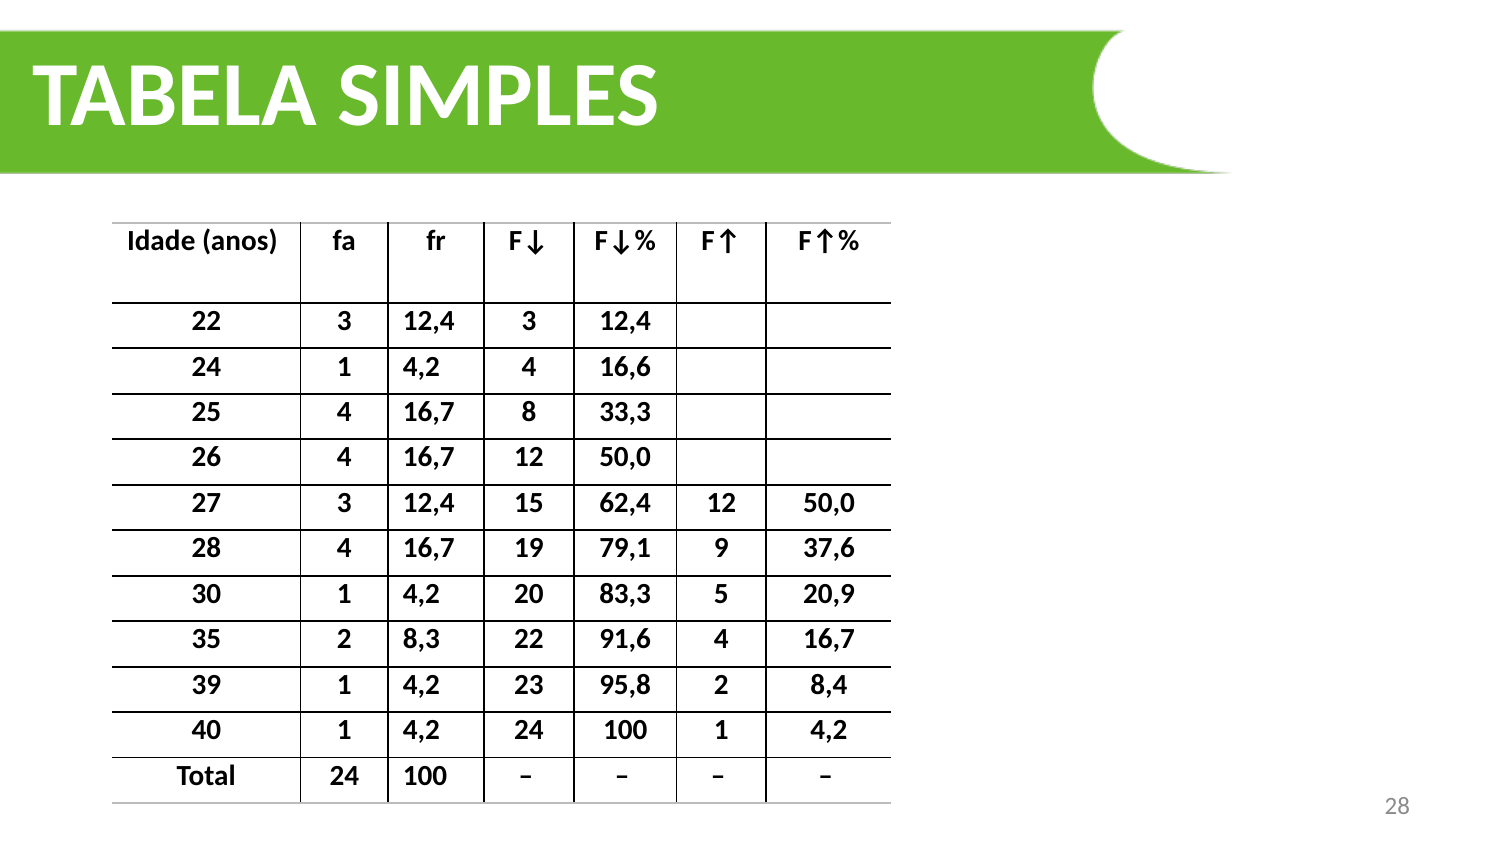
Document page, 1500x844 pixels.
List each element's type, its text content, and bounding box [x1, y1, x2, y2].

table_cell 4,2 [389, 349, 483, 393]
table_header fa [301, 224, 387, 302]
table_cell – [767, 758, 891, 802]
table_cell 62,4 [575, 486, 676, 529]
table_cell 15 [485, 486, 573, 529]
table_cell – [575, 758, 676, 802]
table_cell 12,4 [389, 486, 483, 529]
table_cell [767, 349, 891, 393]
table_cell 12,4 [575, 304, 676, 347]
table_cell [677, 395, 765, 438]
table_cell [767, 440, 891, 484]
table_cell 4,2 [767, 713, 891, 757]
table_header F↑ [677, 224, 765, 302]
table_cell Total [112, 758, 300, 802]
table_cell 91,6 [575, 622, 676, 666]
table_cell 1 [301, 668, 387, 711]
table_cell 28 [112, 531, 300, 575]
table_cell 39 [112, 668, 300, 711]
table_cell 4 [301, 440, 387, 484]
table_cell 37,6 [767, 531, 891, 575]
table_cell 30 [112, 577, 300, 620]
table_cell 95,8 [575, 668, 676, 711]
table_cell 33,3 [575, 395, 676, 438]
table_cell 16,7 [389, 395, 483, 438]
table_cell 8,3 [389, 622, 483, 666]
table_cell 4 [301, 531, 387, 575]
table_cell 24 [301, 758, 387, 802]
table_cell [767, 395, 891, 438]
table_cell – [485, 758, 573, 802]
table_cell 100 [389, 758, 483, 802]
table_cell 1 [301, 577, 387, 620]
table_cell 22 [485, 622, 573, 666]
table_cell 83,3 [575, 577, 676, 620]
table_cell 50,0 [575, 440, 676, 484]
table_cell 4 [677, 622, 765, 666]
table_cell 2 [677, 668, 765, 711]
table_header F↓% [575, 224, 676, 302]
table_cell 4,2 [389, 668, 483, 711]
table_cell 3 [301, 486, 387, 529]
table_cell 12,4 [389, 304, 483, 347]
table_cell 16,7 [767, 622, 891, 666]
table_cell 24 [112, 349, 300, 393]
table_cell 20,9 [767, 577, 891, 620]
table_cell – [677, 758, 765, 802]
table_cell 26 [112, 440, 300, 484]
slide_number 28 [1074, 782, 1425, 827]
table_cell 79,1 [575, 531, 676, 575]
table_cell 4,2 [389, 713, 483, 757]
table_cell 8 [485, 395, 573, 438]
table_header Idade (anos) [112, 224, 300, 302]
table_cell 12 [485, 440, 573, 484]
table_cell 4 [301, 395, 387, 438]
table_cell 5 [677, 577, 765, 620]
table_cell 2 [301, 622, 387, 666]
table_cell 12 [677, 486, 765, 529]
table_header F↑% [767, 224, 891, 302]
table_cell 23 [485, 668, 573, 711]
table_cell 100 [575, 713, 676, 757]
title TABELA SIMPLES [17, 32, 1368, 173]
table_cell [677, 304, 765, 347]
table_cell [767, 304, 891, 347]
table_cell 8,4 [767, 668, 891, 711]
table_header F↓ [485, 224, 573, 302]
table_cell 1 [301, 349, 387, 393]
table_cell [677, 349, 765, 393]
table_cell 50,0 [767, 486, 891, 529]
table_cell 4 [485, 349, 573, 393]
table_cell 27 [112, 486, 300, 529]
table_cell 25 [112, 395, 300, 438]
table_cell 20 [485, 577, 573, 620]
table_cell 3 [485, 304, 573, 347]
table_cell 1 [301, 713, 387, 757]
table_cell [677, 440, 765, 484]
table_cell 3 [301, 304, 387, 347]
table_cell 22 [112, 304, 300, 347]
table_cell 24 [485, 713, 573, 757]
table_cell 16,7 [389, 440, 483, 484]
table_cell 1 [677, 713, 765, 757]
table_cell 9 [677, 531, 765, 575]
picture [0, 0, 1500, 844]
table_header fr [389, 224, 483, 302]
table_cell 16,6 [575, 349, 676, 393]
table_cell 19 [485, 531, 573, 575]
table_cell 40 [112, 713, 300, 757]
table_cell 16,7 [389, 531, 483, 575]
table_cell 4,2 [389, 577, 483, 620]
table_cell 35 [112, 622, 300, 666]
